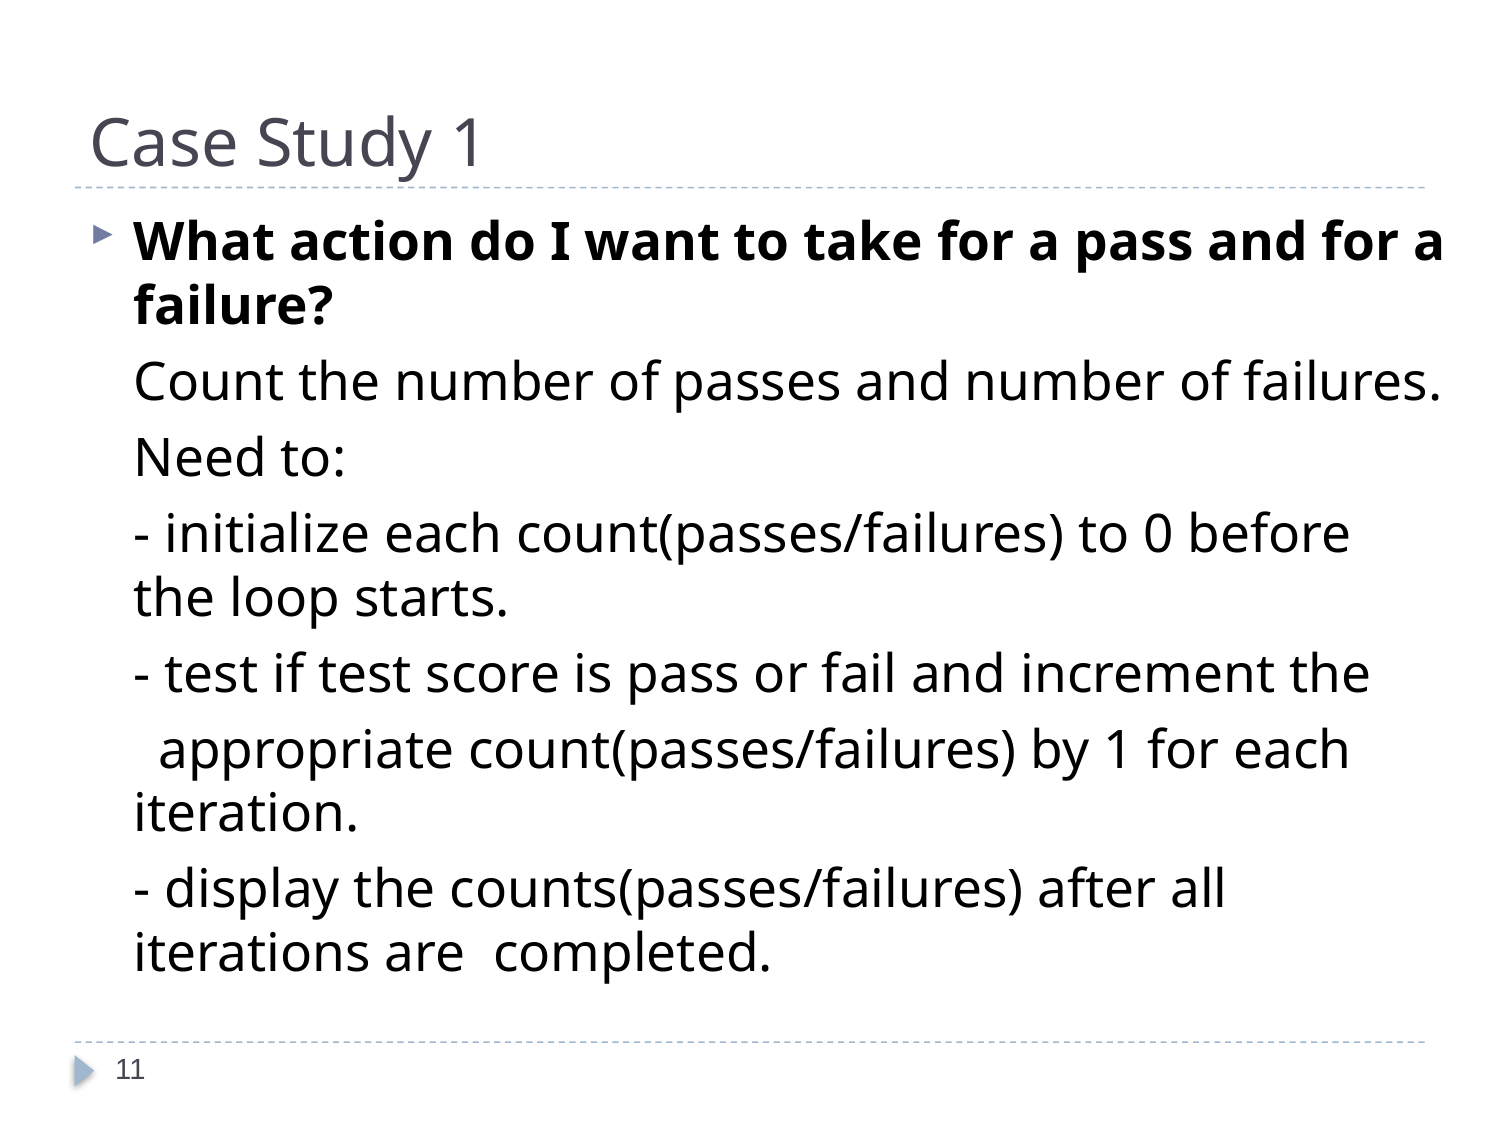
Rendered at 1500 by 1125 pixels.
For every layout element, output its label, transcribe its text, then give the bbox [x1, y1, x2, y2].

title Case Study 1 [75, 24, 1425, 188]
slide_number 11 [100, 1042, 426, 1103]
list What action do I want to take for a pass and for a failure? Count the number of passes and number of failures. Need to: - initialize each count(passes/failures) to 0 before the loop starts. - test if test score is pass or fail and increment the appropriate count(passes/failures) by 1 for each iteration. - display the counts(passes/failures) after all iterations are completed. [75, 200, 1463, 1010]
